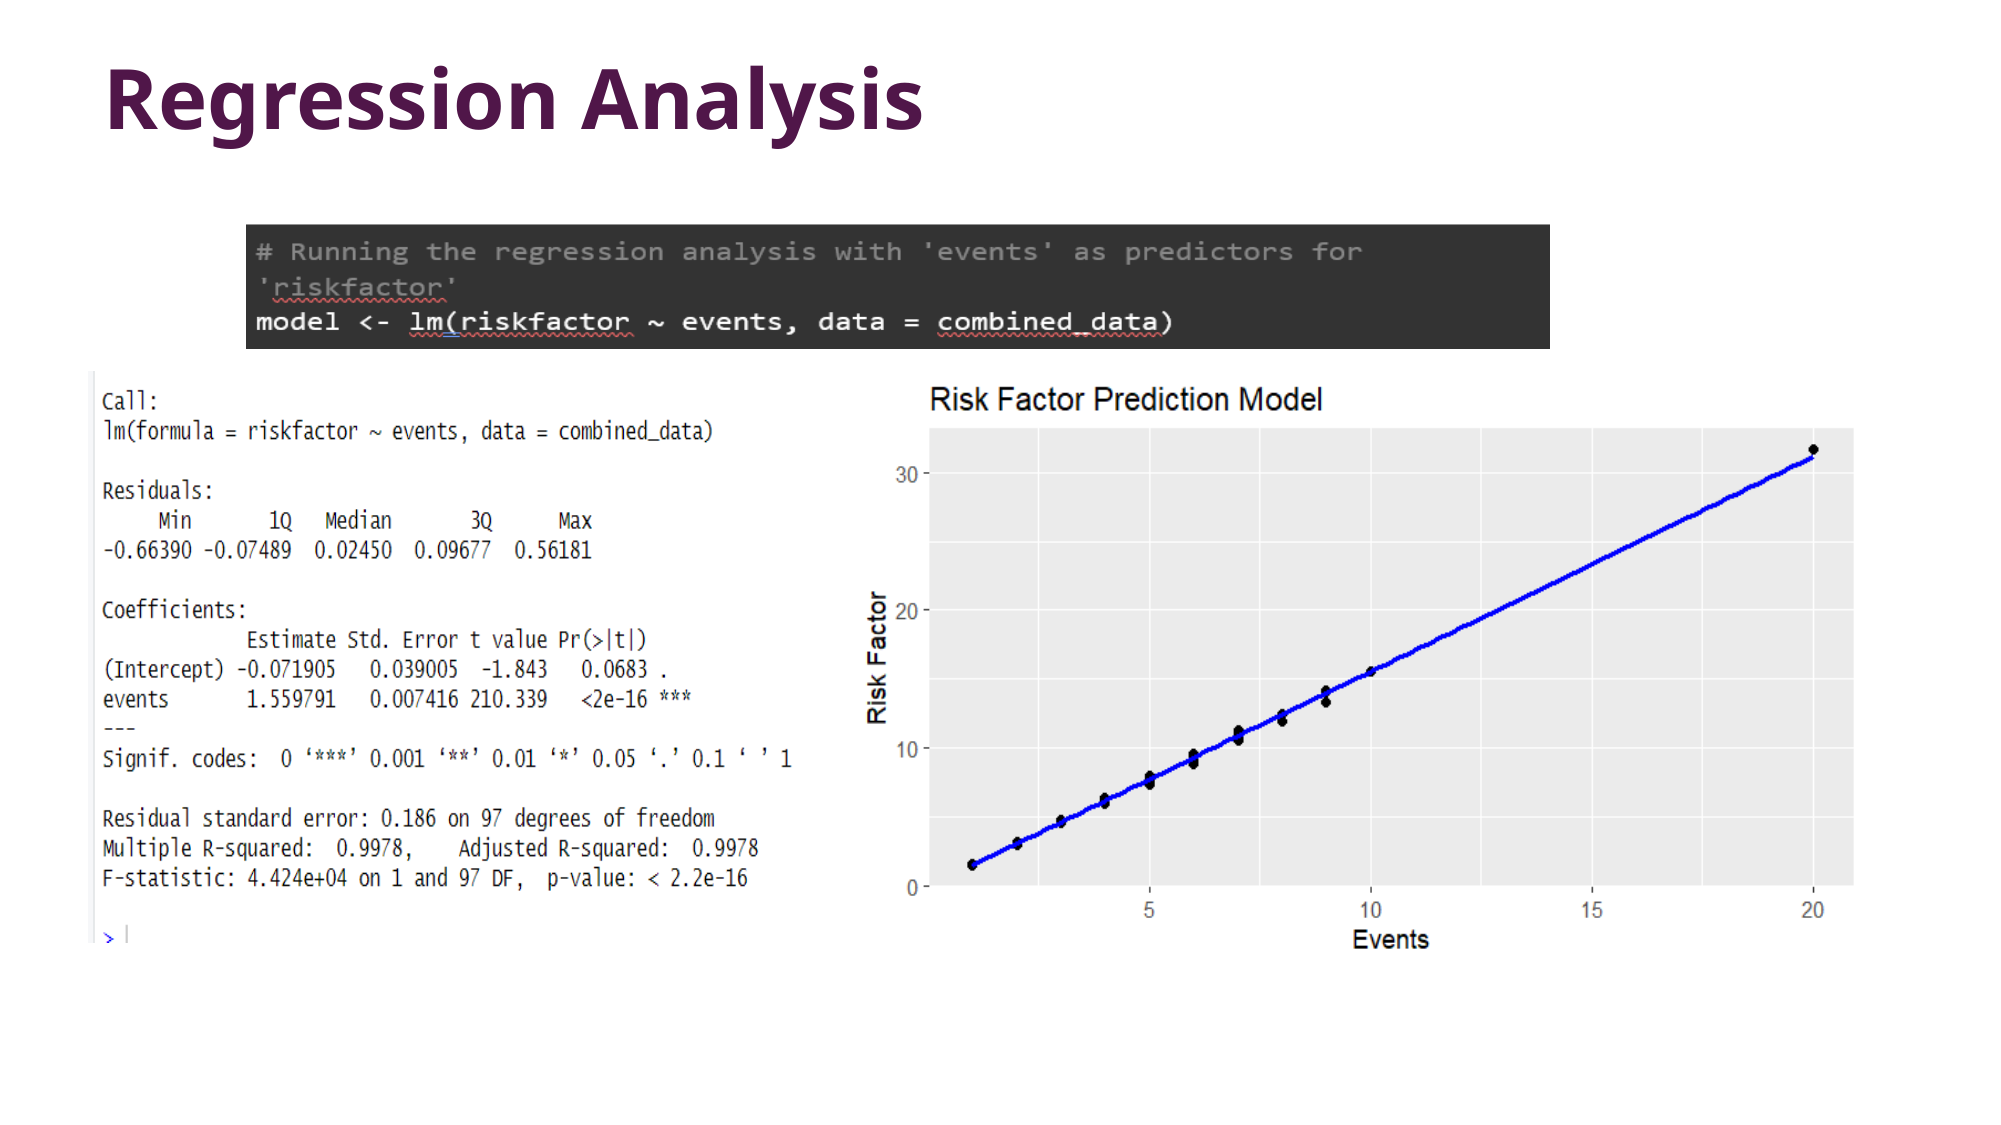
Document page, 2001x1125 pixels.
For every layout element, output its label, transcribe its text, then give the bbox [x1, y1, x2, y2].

picture [245, 221, 1551, 350]
picture [87, 370, 1869, 969]
text_box Regression Analysis [88, 50, 1594, 156]
